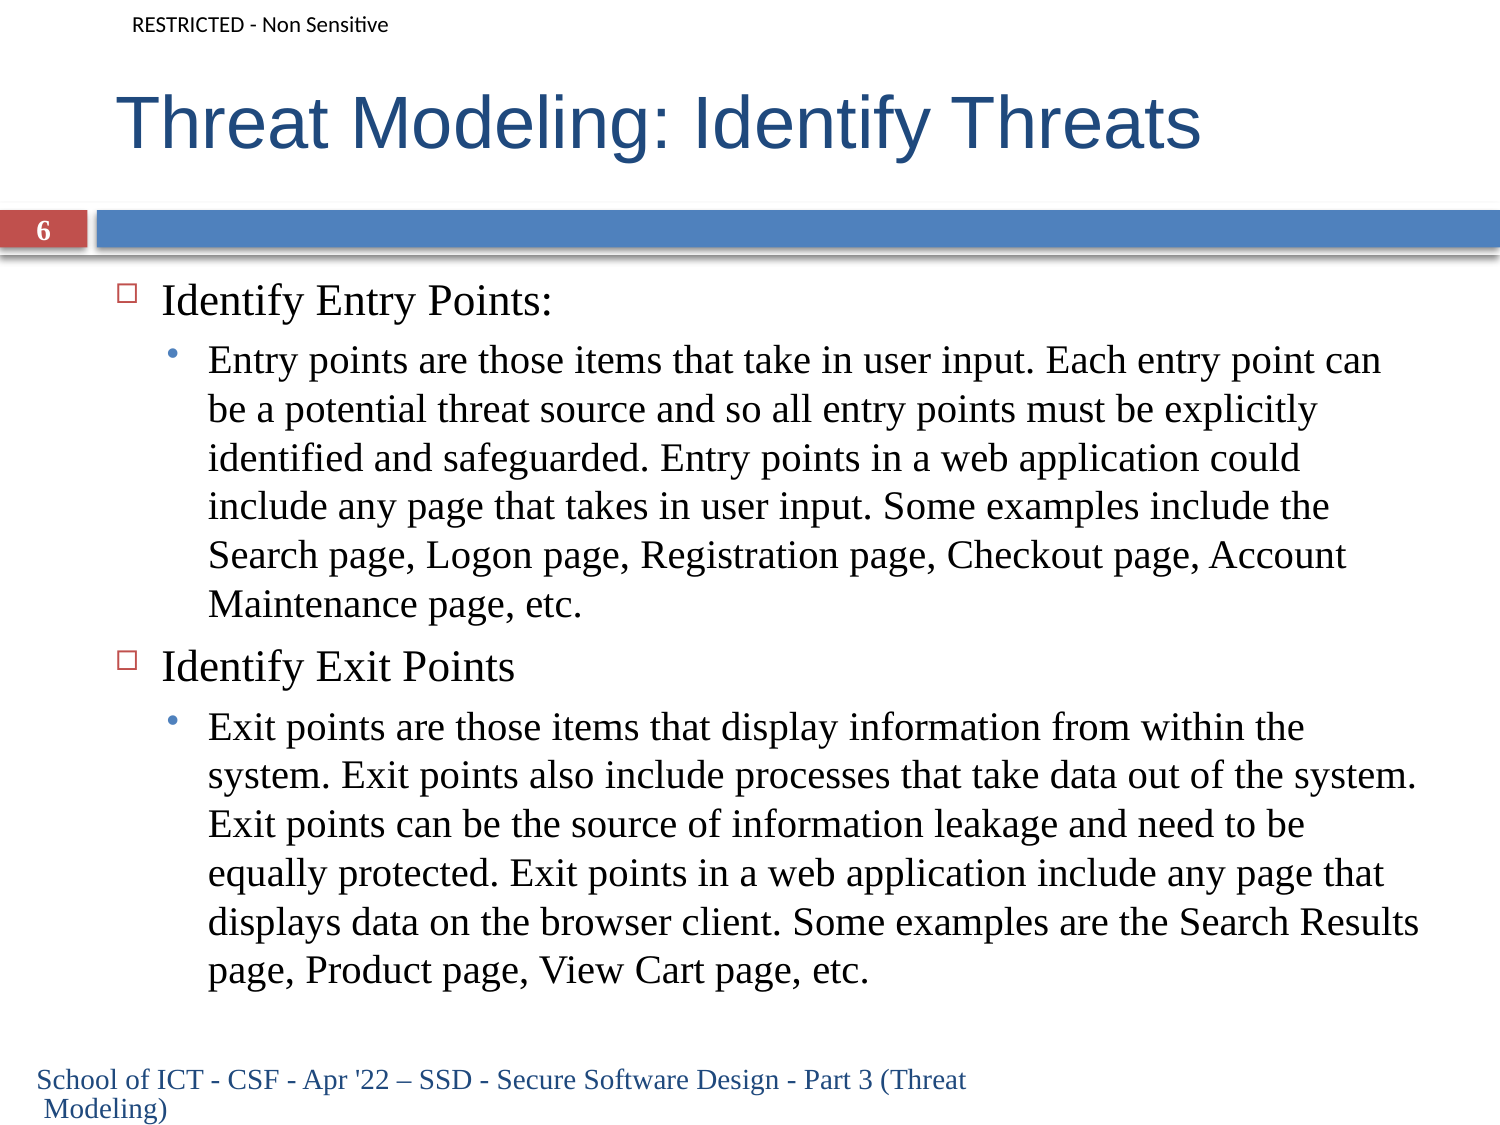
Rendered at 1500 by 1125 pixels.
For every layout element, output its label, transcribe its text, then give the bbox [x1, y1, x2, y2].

list Identify Entry Points: Entry points are those items that take in user input. Each entry point can be a potential threat source and so all entry points must be explicitly identified and safeguarded. Entry points in a web application could include any page that takes in user input. Some examples include the Search page, Logon page, Registration page, Checkout page, Account Maintenance page, etc. Identify Exit Points Exit points are those items that display information from within the system. Exit points also include processes that take data out of the system. Exit points can be the source of information leakage and need to be equally protected. Exit points in a web application include any page that displays data on the browser client. Some examples are the Search Results page, Product page, View Cart page, etc. [100, 262, 1438, 1000]
slide_number 6 [0, 208, 88, 249]
title Threat Modeling: Identify Threats [100, 37, 1438, 200]
footer School of ICT - CSF - Apr '22 – SSD - Secure Software Design - Part 3 (Threat Modeling) [21, 1048, 990, 1108]
